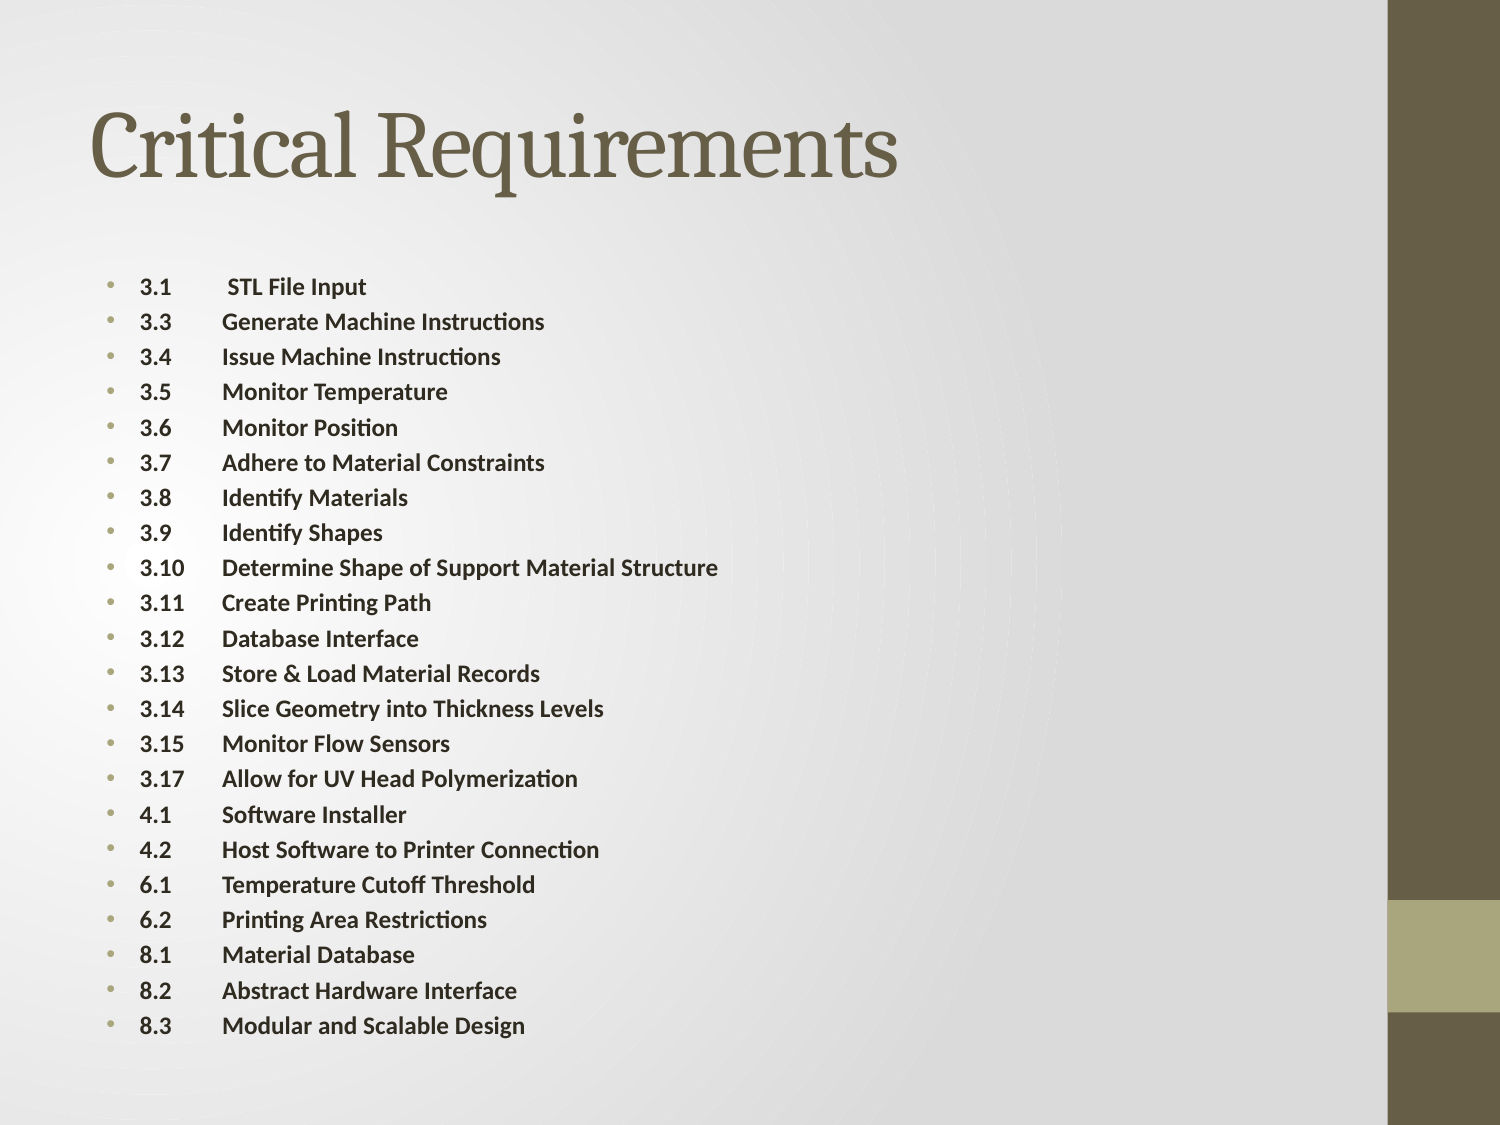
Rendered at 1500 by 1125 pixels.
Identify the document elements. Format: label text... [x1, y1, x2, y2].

list 3.1 STL File Input 3.3 Generate Machine Instructions 3.4 Issue Machine Instructions 3.5 Monitor Temperature 3.6 Monitor Position 3.7 Adhere to Material Constraints 3.8 Identify Materials 3.9 Identify Shapes 3.10 Determine Shape of Support Material Structure 3.11 Create Printing Path 3.12 Database Interface 3.13 Store & Load Material Records 3.14 Slice Geometry into Thickness Levels 3.15 Monitor Flow Sensors 3.17 Allow for UV Head Polymerization 4.1 Software Installer 4.2 Host Software to Printer Connection 6.1 Temperature Cutoff Threshold 6.2 Printing Area Restrictions 8.1 Material Database 8.2 Abstract Hardware Interface 8.3 Modular and Scalable Design [75, 262, 1325, 1050]
title Critical Requirements [75, 45, 1325, 233]
